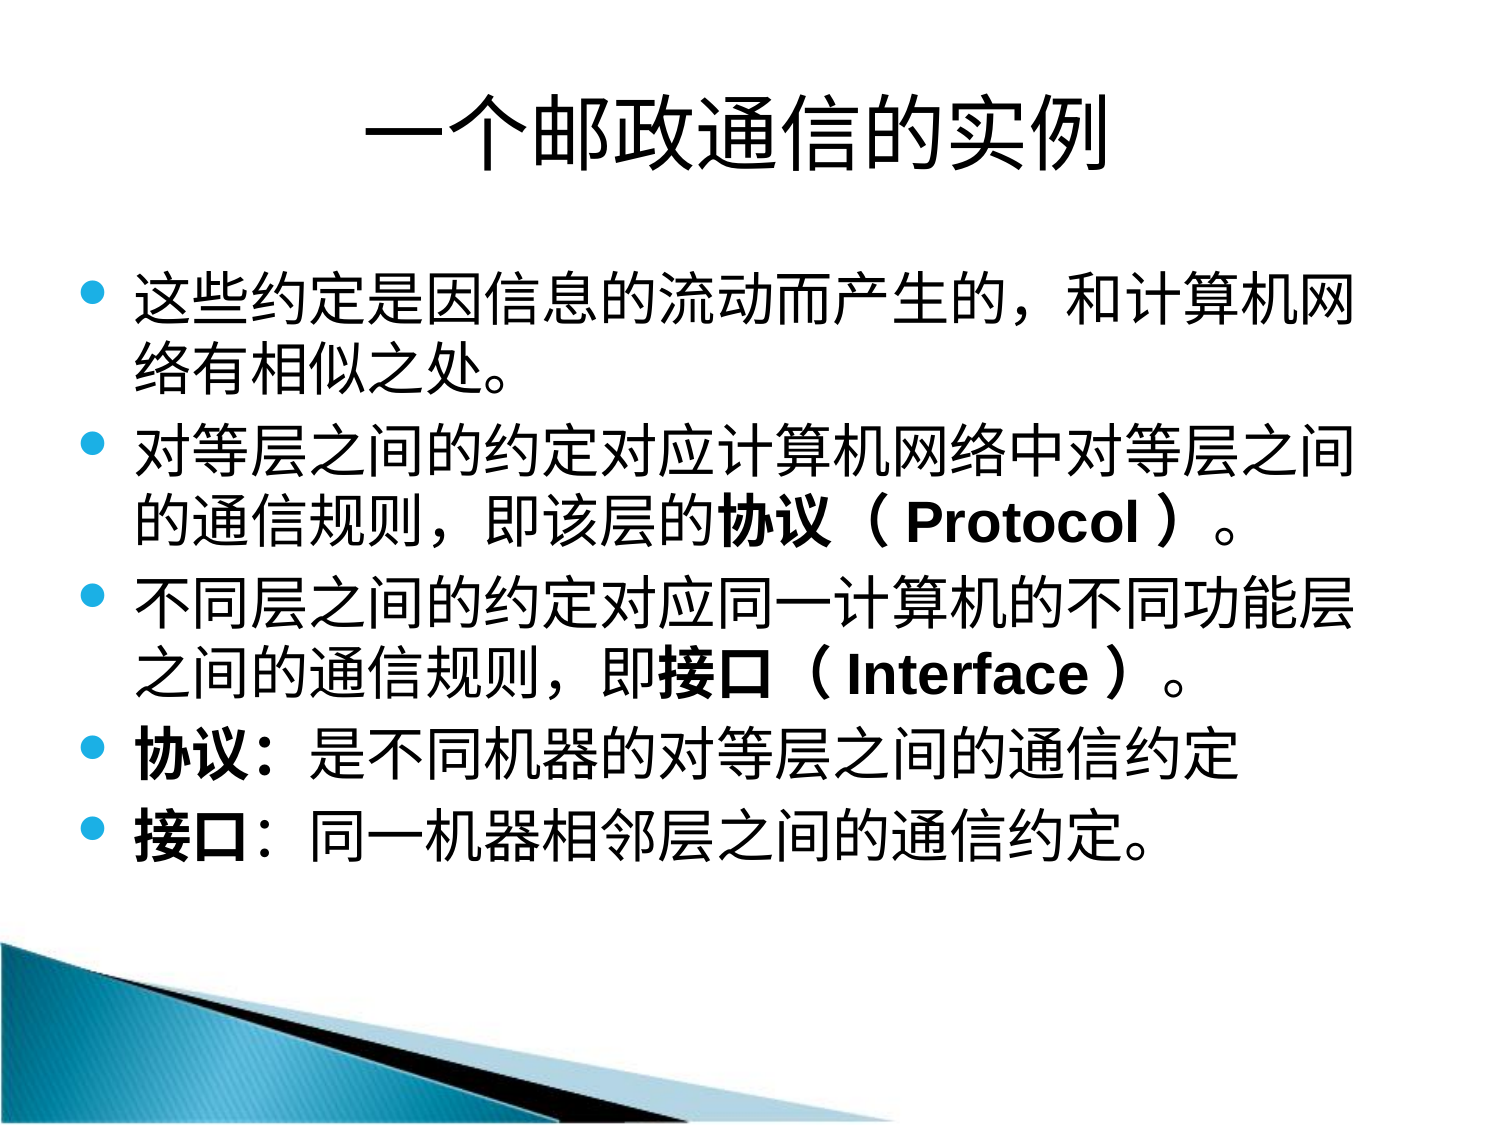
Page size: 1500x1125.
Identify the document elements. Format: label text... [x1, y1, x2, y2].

title 一个邮政通信的实例 [62, 37, 1413, 226]
picture [0, 823, 914, 1125]
list 这些约定是因信息的流动而产生的，和计算机网络有相似之处。 对等层之间的约定对应计算机网络中对等层之间的通信规则，即该层的协议（Protocol）。 不同层之间的约定对应同一计算机的不同功能层之间的通信规则，即接口（Interface）。 协议：是不同机器的对等层之间的通信约定 接口：同一机器相邻层之间的通信约定。 [62, 254, 1413, 998]
